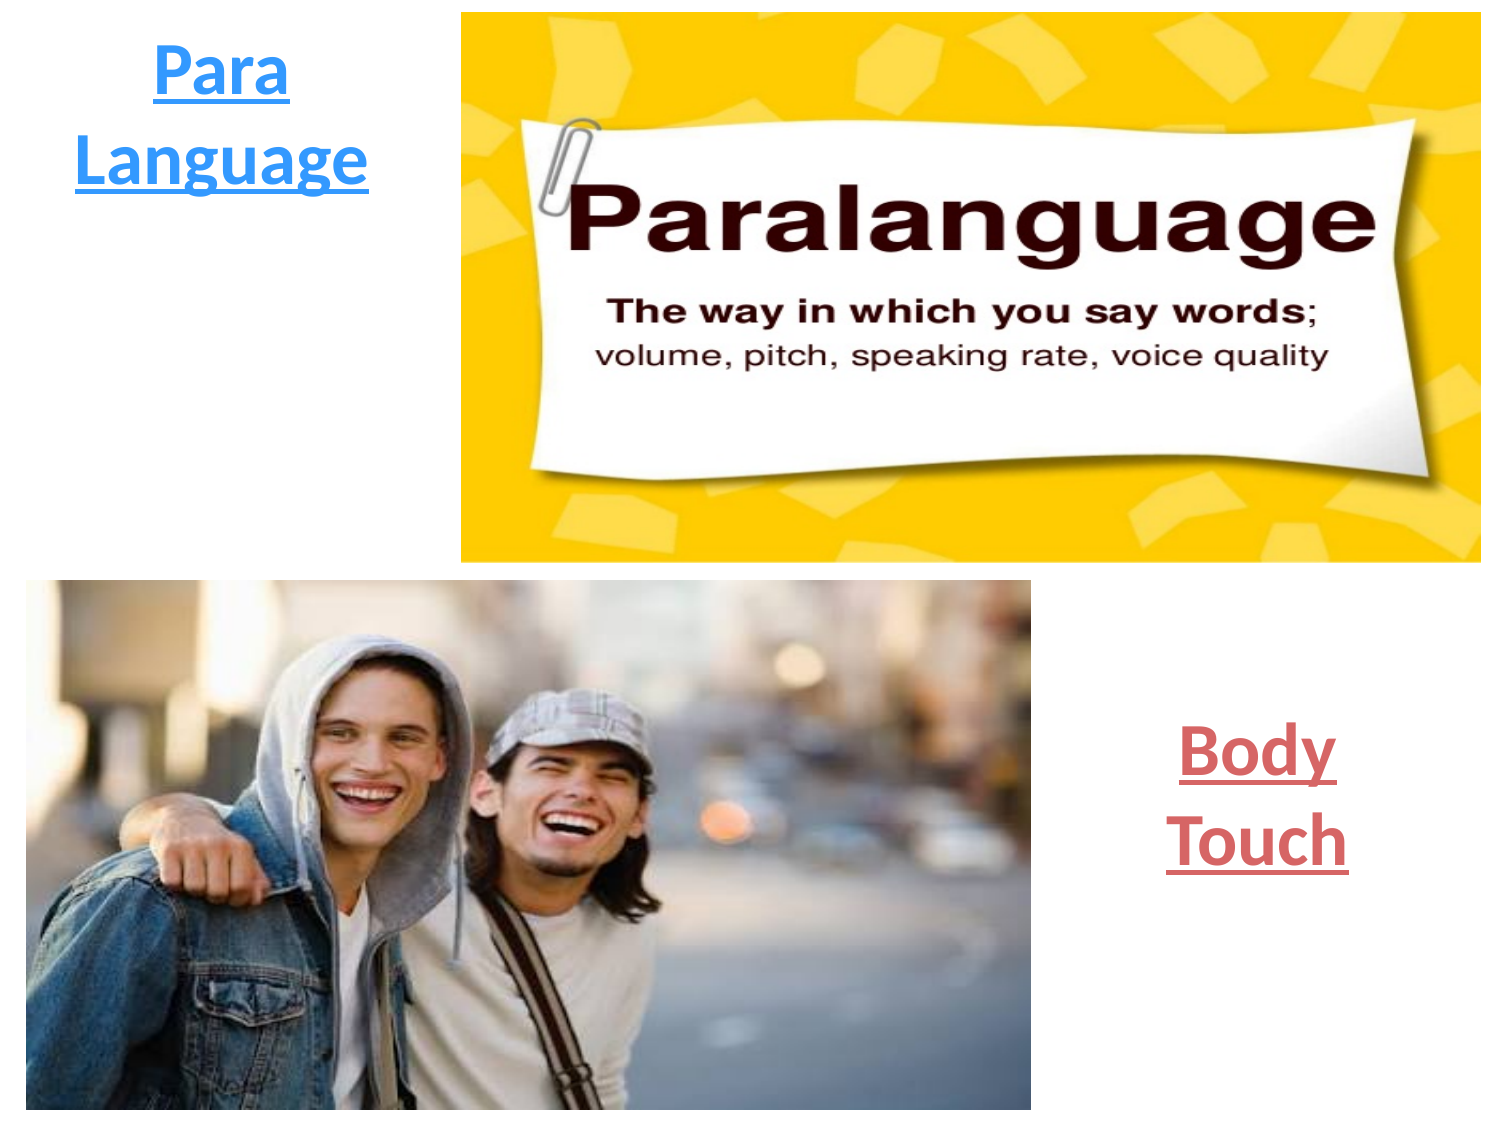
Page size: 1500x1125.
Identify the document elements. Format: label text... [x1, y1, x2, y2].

picture [461, 12, 1481, 563]
text_box Body Touch [1039, 692, 1477, 888]
picture [26, 580, 1031, 1110]
text_box Para Language [0, 12, 447, 207]
